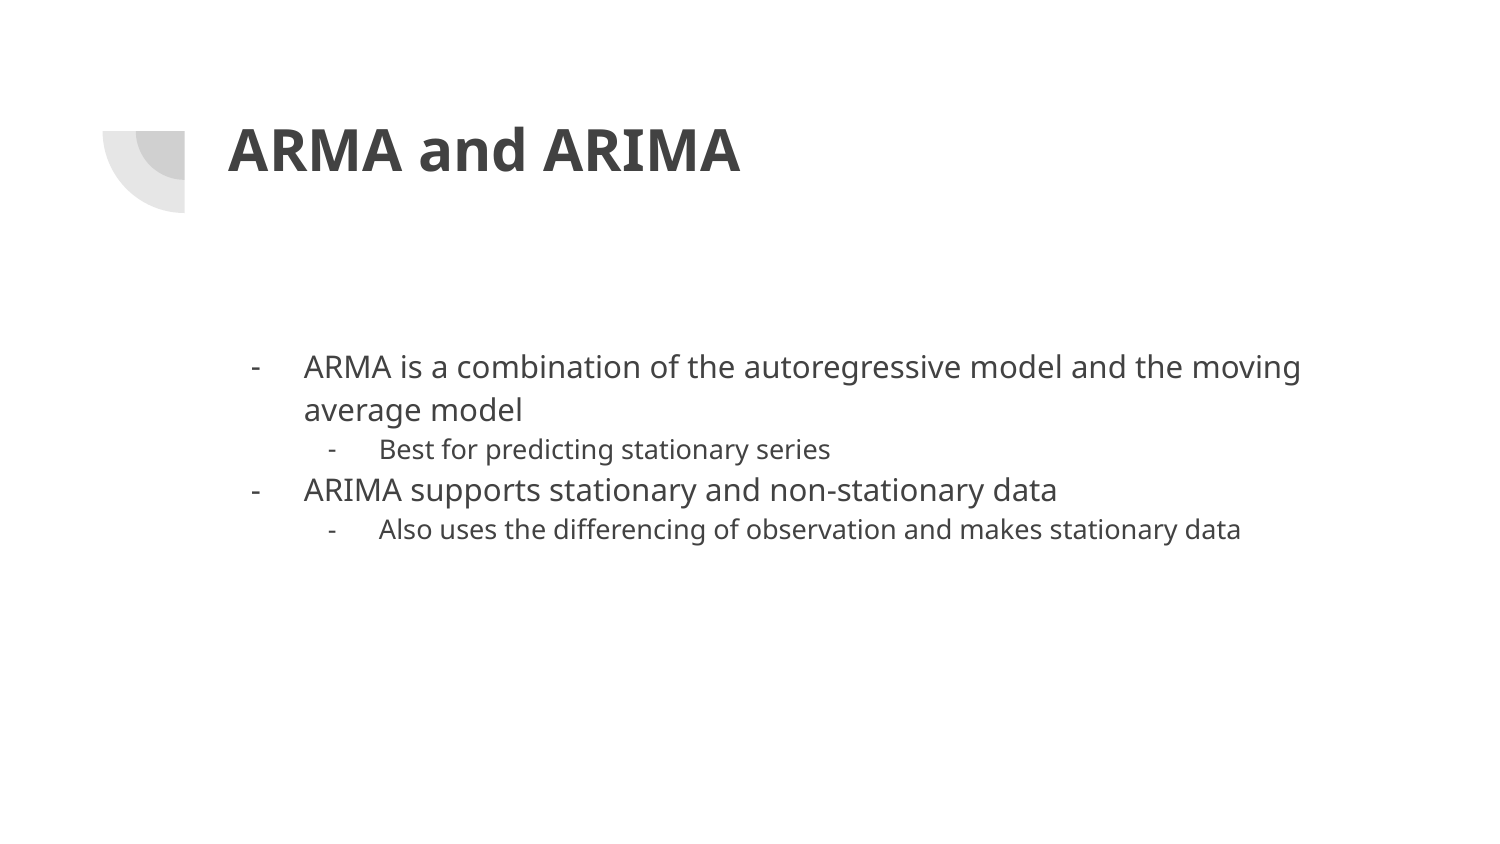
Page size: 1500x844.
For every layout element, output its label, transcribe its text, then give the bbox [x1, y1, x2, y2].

title ARMA and ARIMA [213, 98, 1368, 263]
list ARMA is a combination of the autoregressive model and the moving average model Best for predicting stationary series ARIMA supports stationary and non-stationary data Also uses the differencing of observation and makes stationary data [213, 326, 1368, 744]
